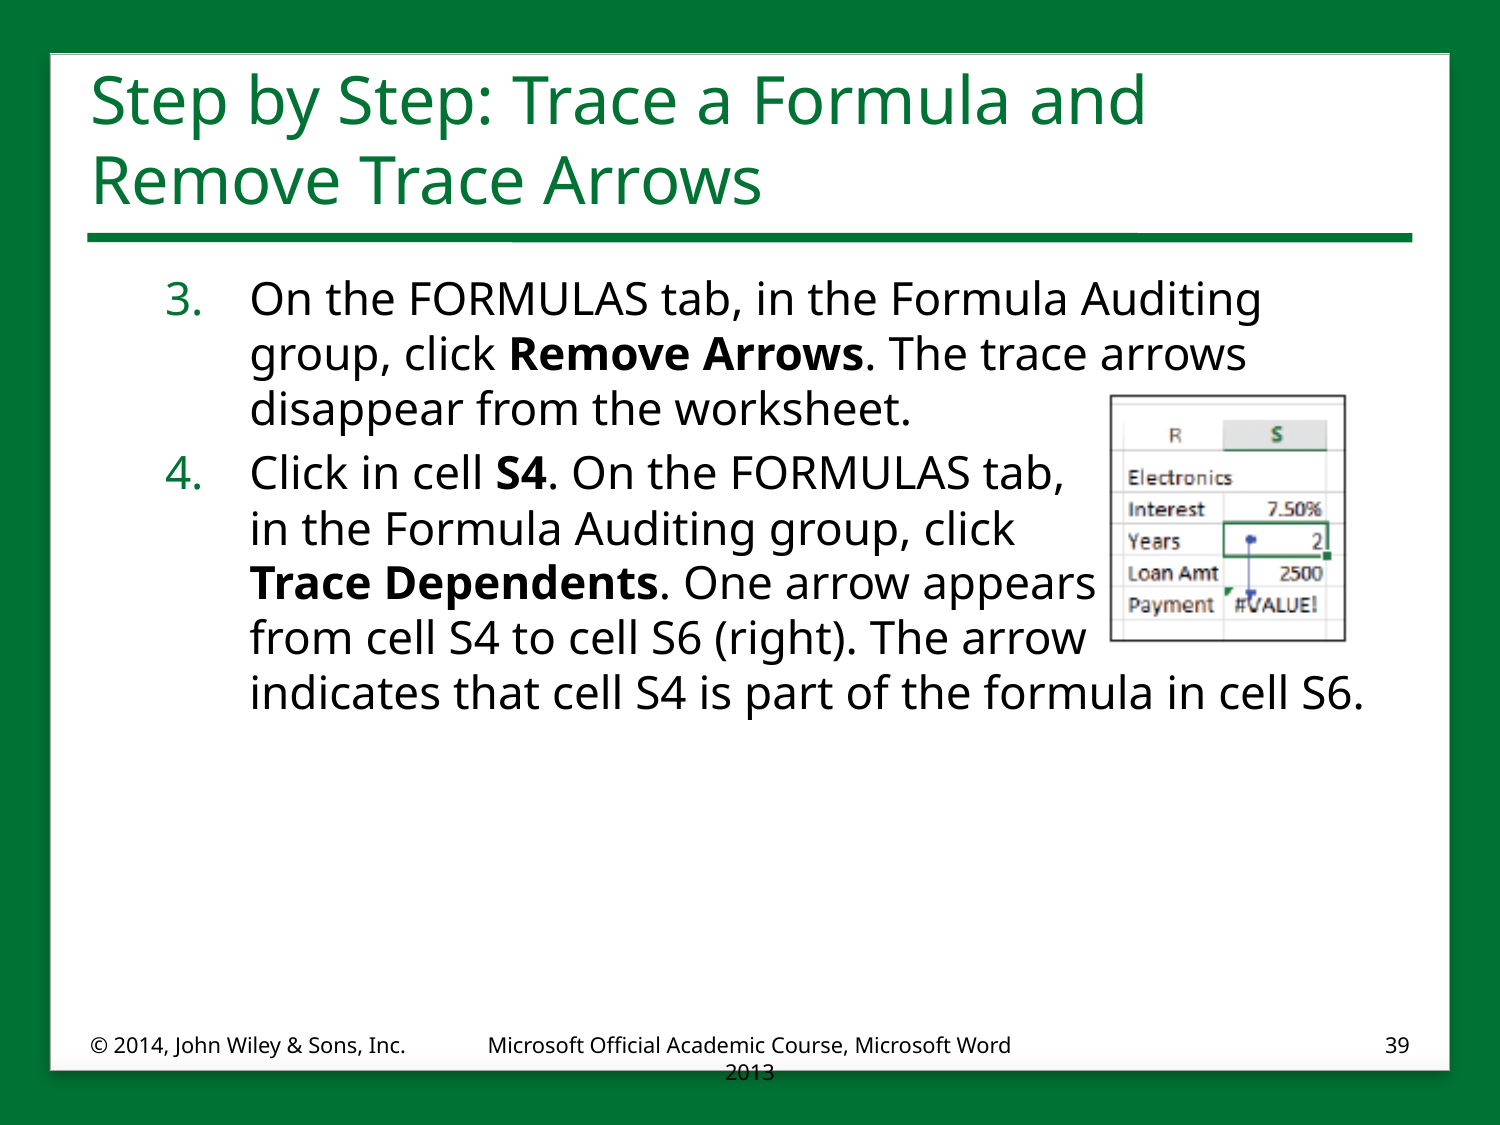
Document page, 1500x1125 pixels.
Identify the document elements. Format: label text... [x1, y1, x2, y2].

footer Microsoft Official Academic Course, Microsoft Word 2013 [449, 1024, 1051, 1103]
picture [1099, 387, 1359, 659]
title Step by Step: Trace a Formula and Remove Trace Arrows [74, 74, 1426, 226]
slide_number 39 [1074, 1024, 1426, 1103]
list On the FORMULAS tab, in the Formula Auditing group, click Remove Arrows. The trace arrows disappear from the worksheet. Click in cell S4. On the FORMULAS tab, in the Formula Auditing group, click Trace Dependents. One arrow appears from cell S4 to cell S6 (right). The arrow indicates that cell S4 is part of the formula in cell S6. [75, 262, 1425, 1063]
slide_number © 2014, John Wiley & Sons, Inc. [74, 1024, 426, 1103]
